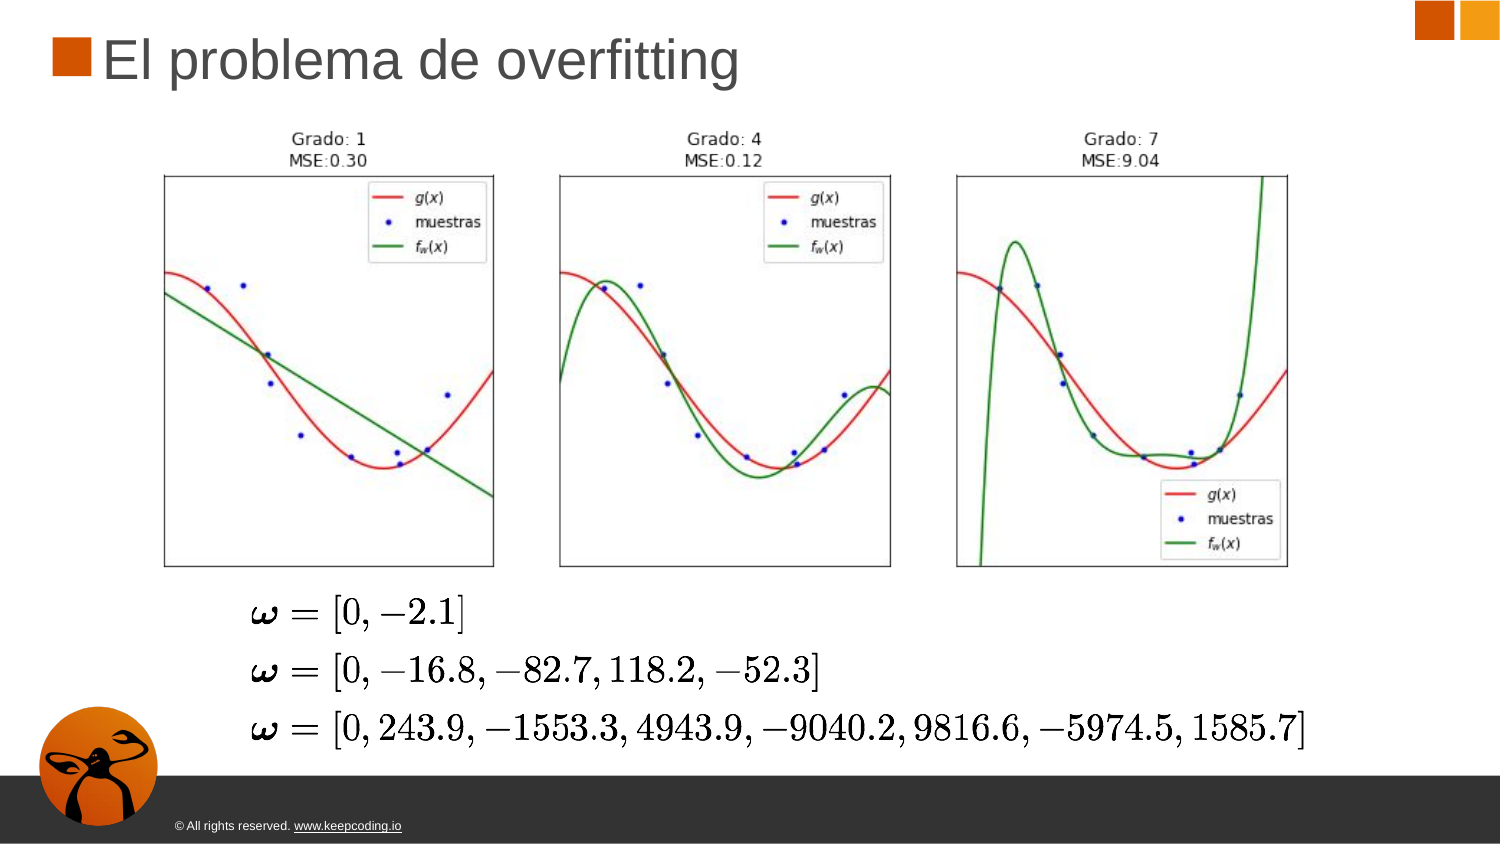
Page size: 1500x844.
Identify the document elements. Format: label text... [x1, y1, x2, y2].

text_box © All rights reserved. www.keepcoding.io [172, 816, 409, 834]
title El problema de overﬁtting [100, 21, 749, 165]
picture [0, 674, 246, 844]
text_box [148, 121, 1300, 582]
text_box [251, 594, 1305, 750]
